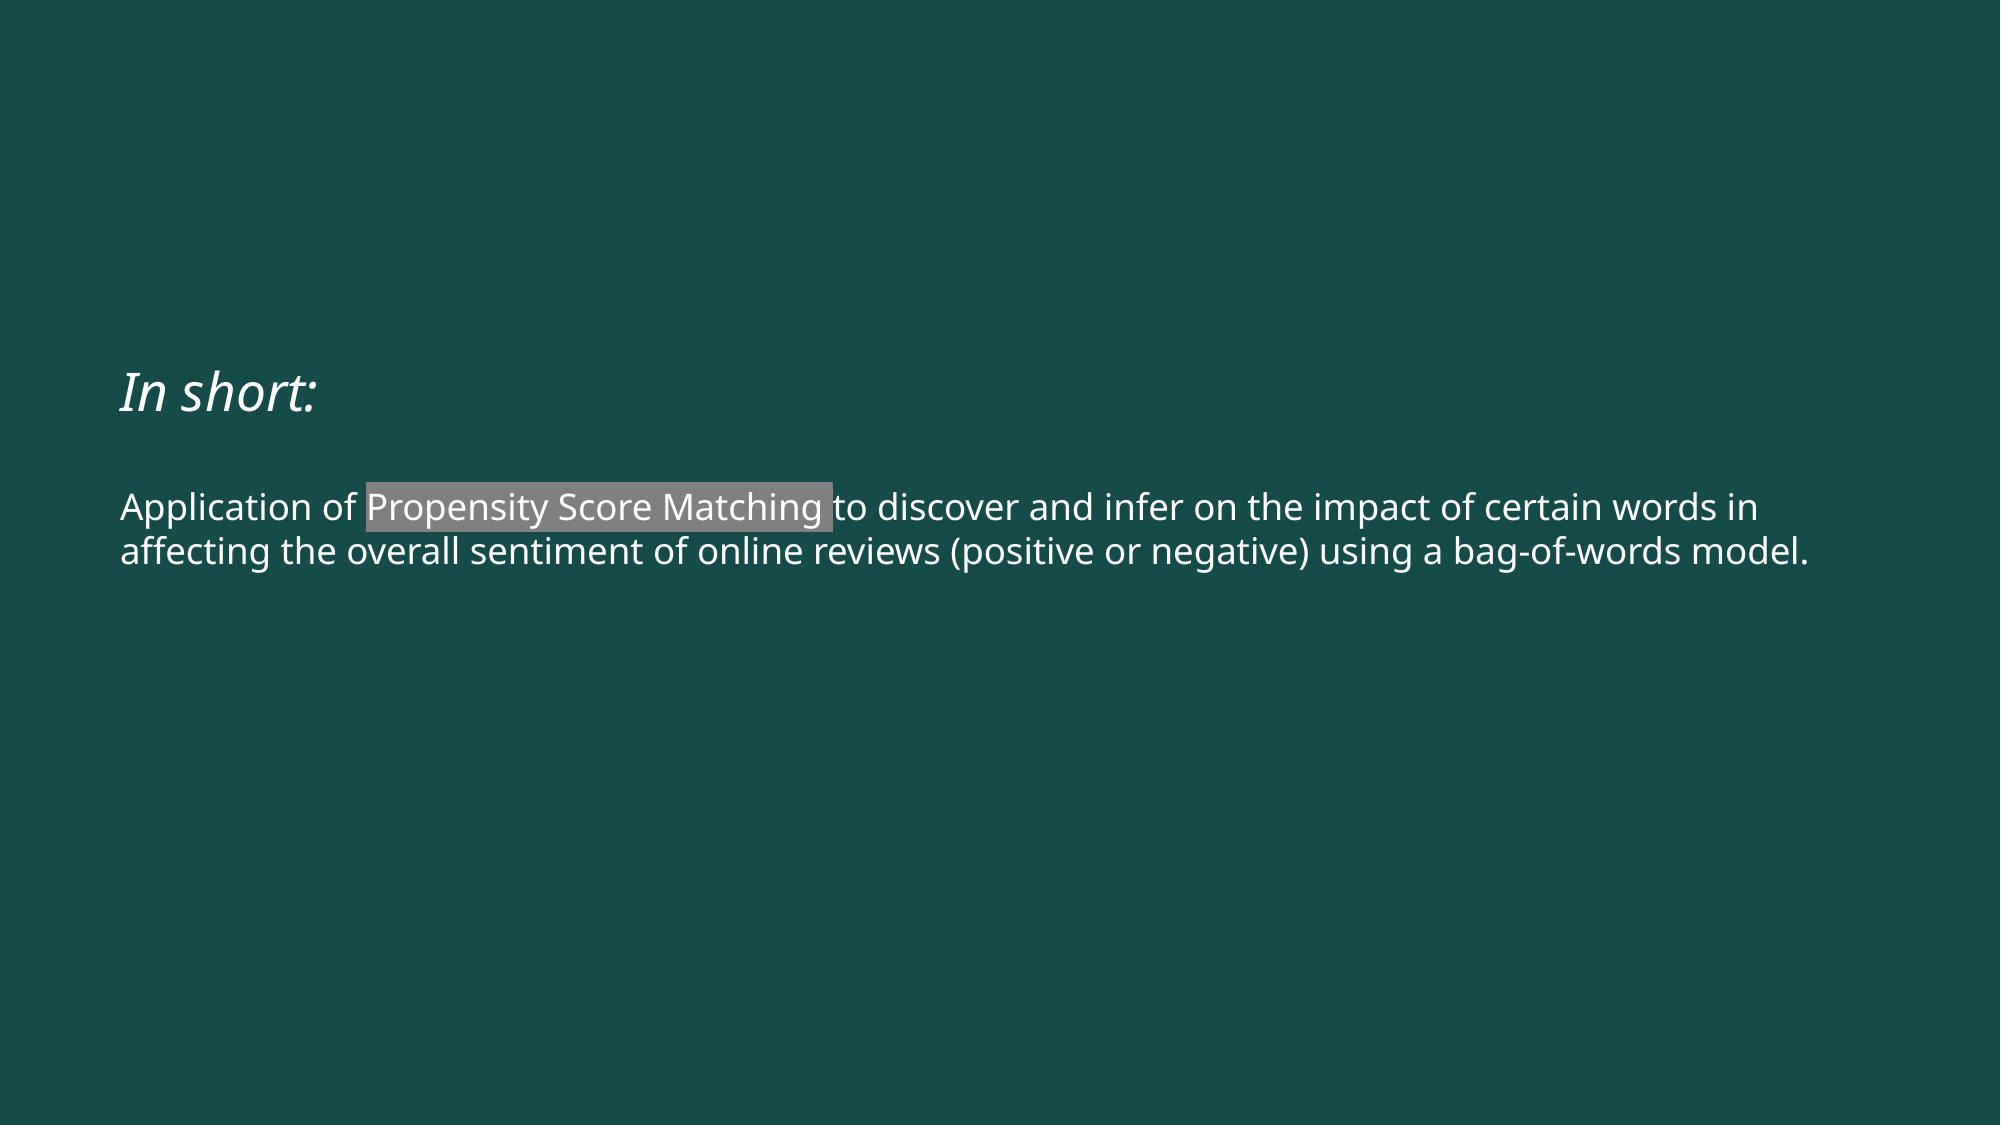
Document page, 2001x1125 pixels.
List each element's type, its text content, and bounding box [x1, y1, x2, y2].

title In short: Application of Propensity Score Matching to discover and infer on the impact of certain words in affecting the overall sentiment of online reviews (positive or negative) using a bag-of-words model. [120, 358, 1880, 601]
